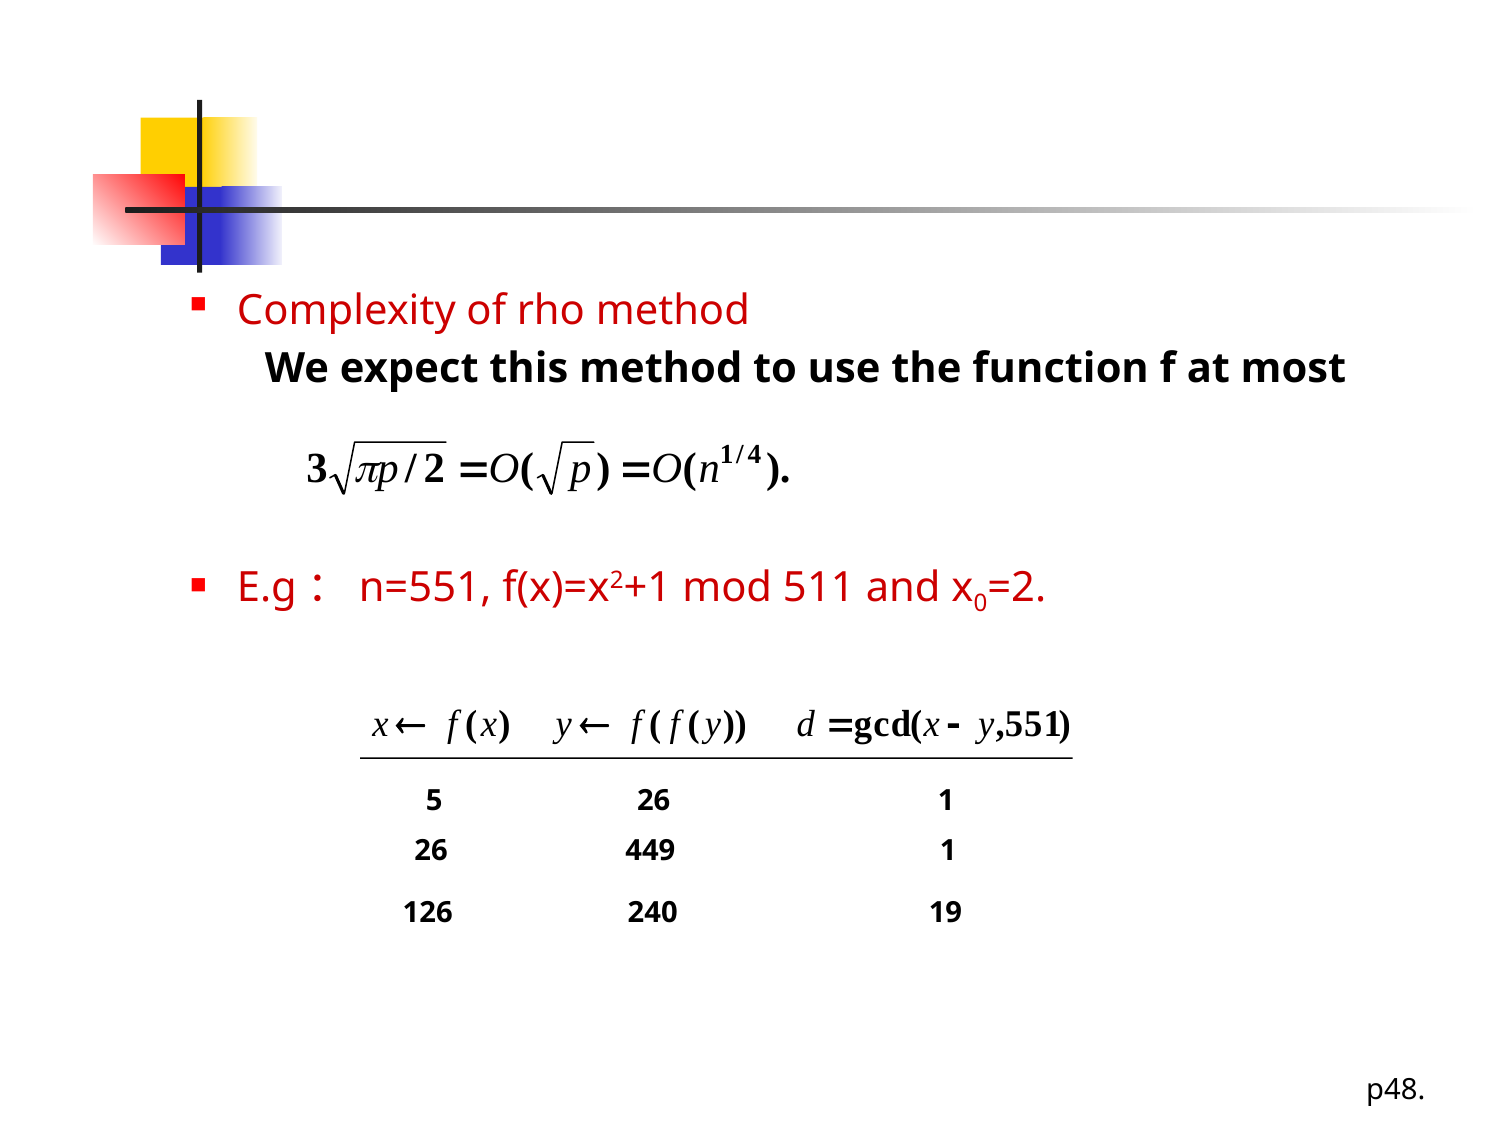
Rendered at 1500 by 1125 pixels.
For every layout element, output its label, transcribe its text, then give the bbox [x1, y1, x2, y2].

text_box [360, 704, 1073, 937]
list Complexity of rho method We expect this method to use the function f at most E.g：n=551, f(x)=x2+1 mod 511 and x0=2. [99, 275, 1500, 1125]
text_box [301, 433, 798, 504]
